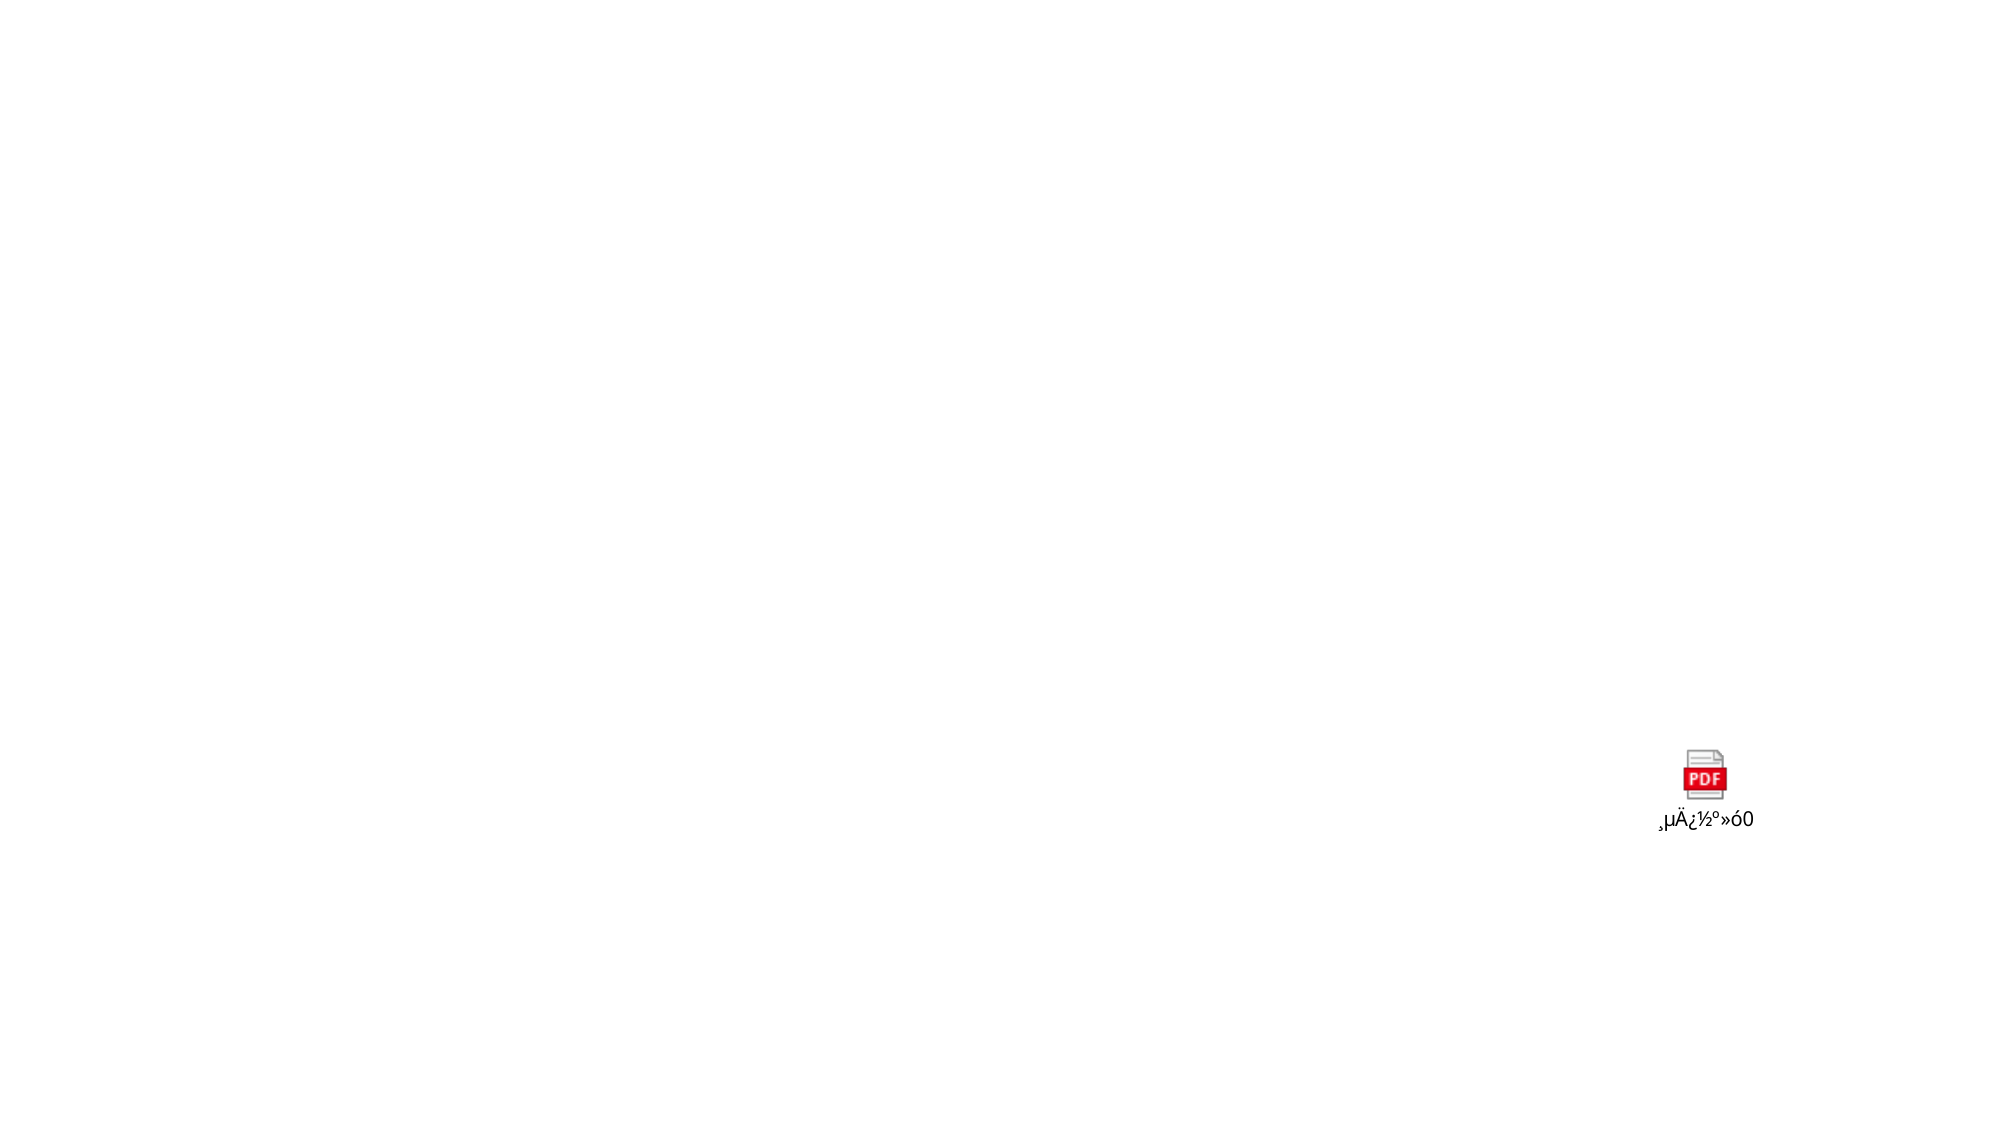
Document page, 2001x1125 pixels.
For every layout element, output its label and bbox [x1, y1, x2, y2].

text_box [1620, 747, 1791, 840]
